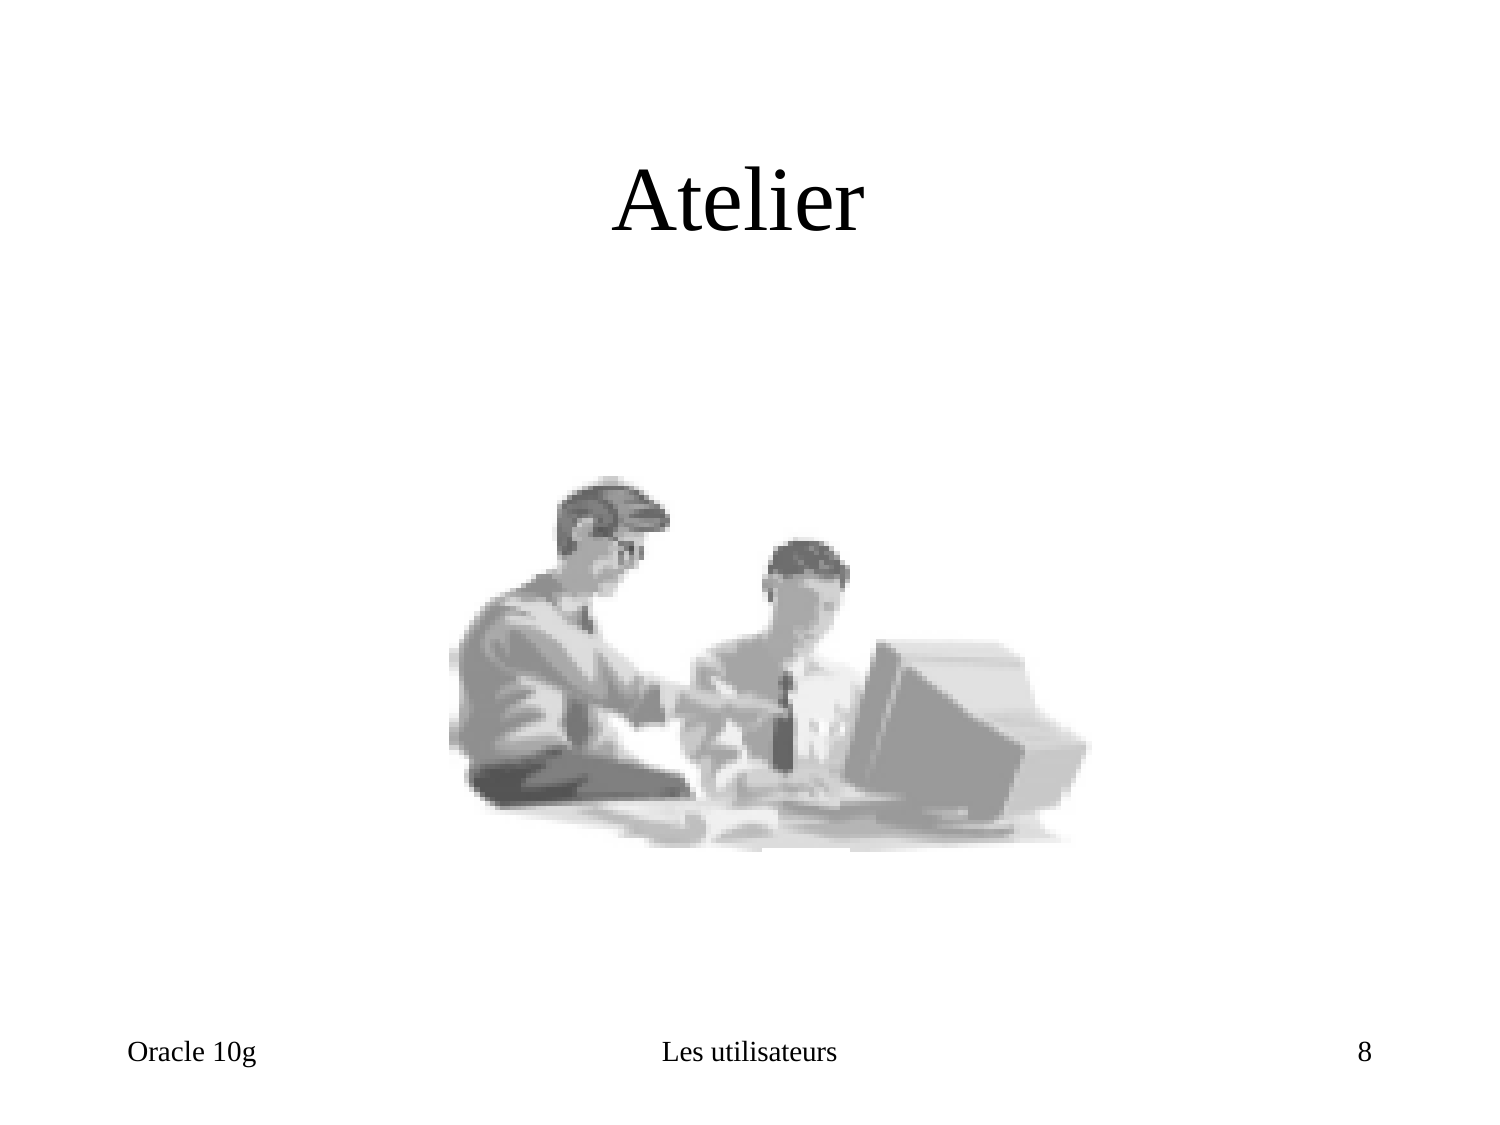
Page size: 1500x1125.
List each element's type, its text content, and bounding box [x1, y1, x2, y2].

slide_number Oracle 10g [112, 1024, 425, 1100]
picture [336, 361, 1164, 965]
footer Les utilisateurs [512, 1024, 988, 1100]
slide_number 8 [1074, 1024, 1388, 1100]
title Atelier [112, 99, 1388, 288]
